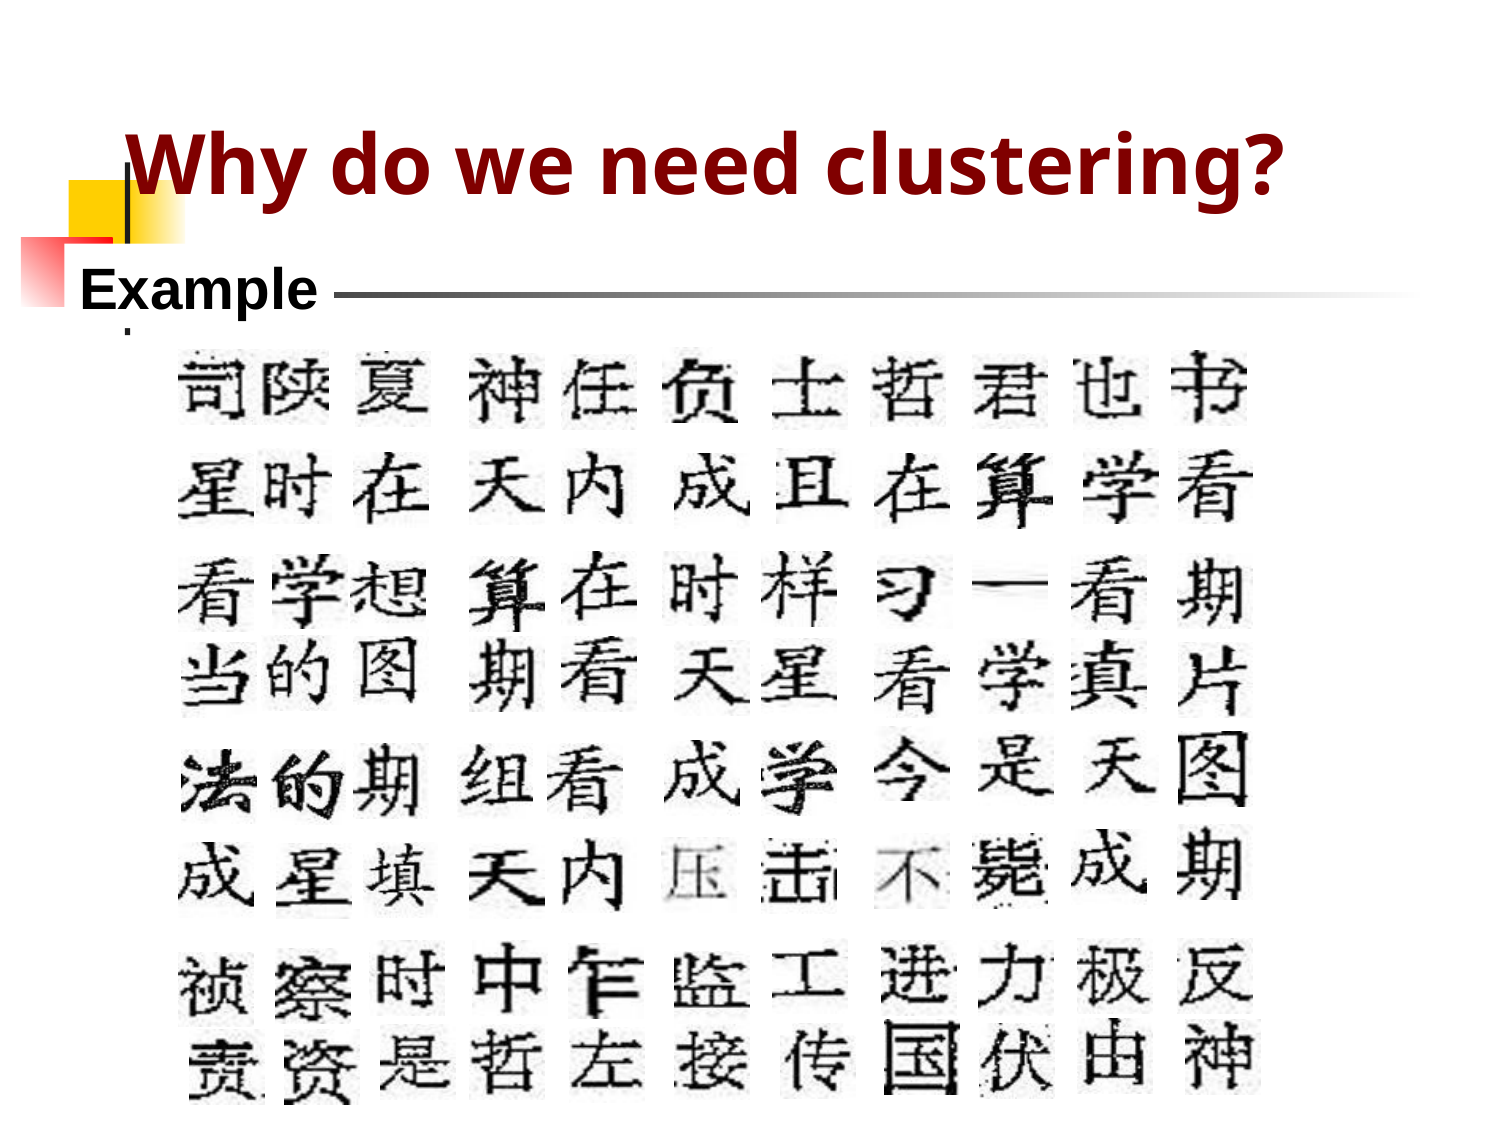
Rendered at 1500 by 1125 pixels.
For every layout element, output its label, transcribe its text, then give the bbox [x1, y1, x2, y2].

picture [471, 940, 548, 1016]
picture [284, 1029, 360, 1106]
text_box Example [64, 243, 334, 329]
picture [761, 740, 838, 816]
picture [1177, 642, 1254, 718]
picture [1171, 350, 1248, 426]
picture [1177, 553, 1254, 629]
picture [673, 640, 750, 716]
picture [468, 449, 545, 526]
picture [761, 838, 838, 915]
picture [873, 642, 950, 718]
picture [380, 1024, 457, 1100]
picture [181, 748, 257, 825]
picture [270, 749, 346, 825]
picture [874, 452, 950, 529]
picture [181, 642, 257, 718]
picture [468, 636, 545, 713]
picture [776, 448, 852, 524]
picture [178, 453, 254, 529]
picture [873, 833, 950, 909]
picture [972, 833, 1048, 909]
picture [1083, 730, 1159, 807]
picture [561, 448, 637, 524]
picture [1071, 638, 1147, 714]
picture [189, 1029, 265, 1106]
picture [260, 635, 337, 711]
picture [1083, 448, 1159, 524]
picture [274, 948, 351, 1024]
picture [1071, 553, 1147, 630]
picture [256, 448, 332, 524]
picture [978, 940, 1054, 1016]
picture [874, 725, 950, 802]
picture [761, 551, 838, 628]
picture [468, 556, 545, 632]
picture [870, 351, 946, 428]
picture [1071, 829, 1147, 906]
picture [468, 1024, 545, 1100]
picture [662, 550, 738, 627]
picture [354, 351, 431, 428]
picture [673, 951, 750, 1100]
picture [1184, 1019, 1261, 1096]
picture [881, 940, 957, 1016]
picture [1177, 937, 1254, 1014]
picture [772, 354, 848, 431]
picture [1177, 824, 1254, 900]
picture [567, 943, 644, 1019]
picture [971, 353, 1048, 429]
picture [178, 951, 254, 1028]
picture [561, 636, 637, 712]
picture [568, 1027, 645, 1103]
picture [971, 548, 1048, 624]
title Why do we need clustering? [110, 30, 1489, 219]
picture [664, 740, 740, 816]
picture [1077, 1018, 1154, 1094]
picture [352, 452, 429, 528]
picture [468, 353, 545, 429]
picture [272, 553, 348, 630]
picture [369, 940, 445, 1016]
picture [780, 1023, 857, 1099]
picture [276, 843, 352, 919]
picture [978, 730, 1054, 807]
picture [976, 452, 1053, 529]
picture [547, 742, 623, 819]
picture [457, 742, 533, 819]
picture [876, 553, 953, 630]
picture [771, 938, 848, 1015]
picture [468, 843, 545, 919]
picture [561, 354, 637, 431]
picture [979, 1023, 1056, 1099]
picture [178, 556, 254, 632]
picture [662, 347, 738, 423]
picture [561, 837, 637, 914]
picture [673, 452, 750, 529]
picture [1177, 731, 1254, 807]
picture [349, 559, 429, 706]
picture [761, 638, 838, 714]
picture [178, 349, 329, 426]
picture [352, 742, 429, 819]
picture [1073, 354, 1149, 431]
picture [561, 550, 637, 627]
picture [660, 837, 737, 914]
picture [1077, 937, 1154, 1014]
picture [884, 1019, 960, 1096]
picture [978, 637, 1054, 714]
picture [178, 842, 254, 919]
picture [1177, 448, 1254, 524]
picture [362, 842, 439, 919]
